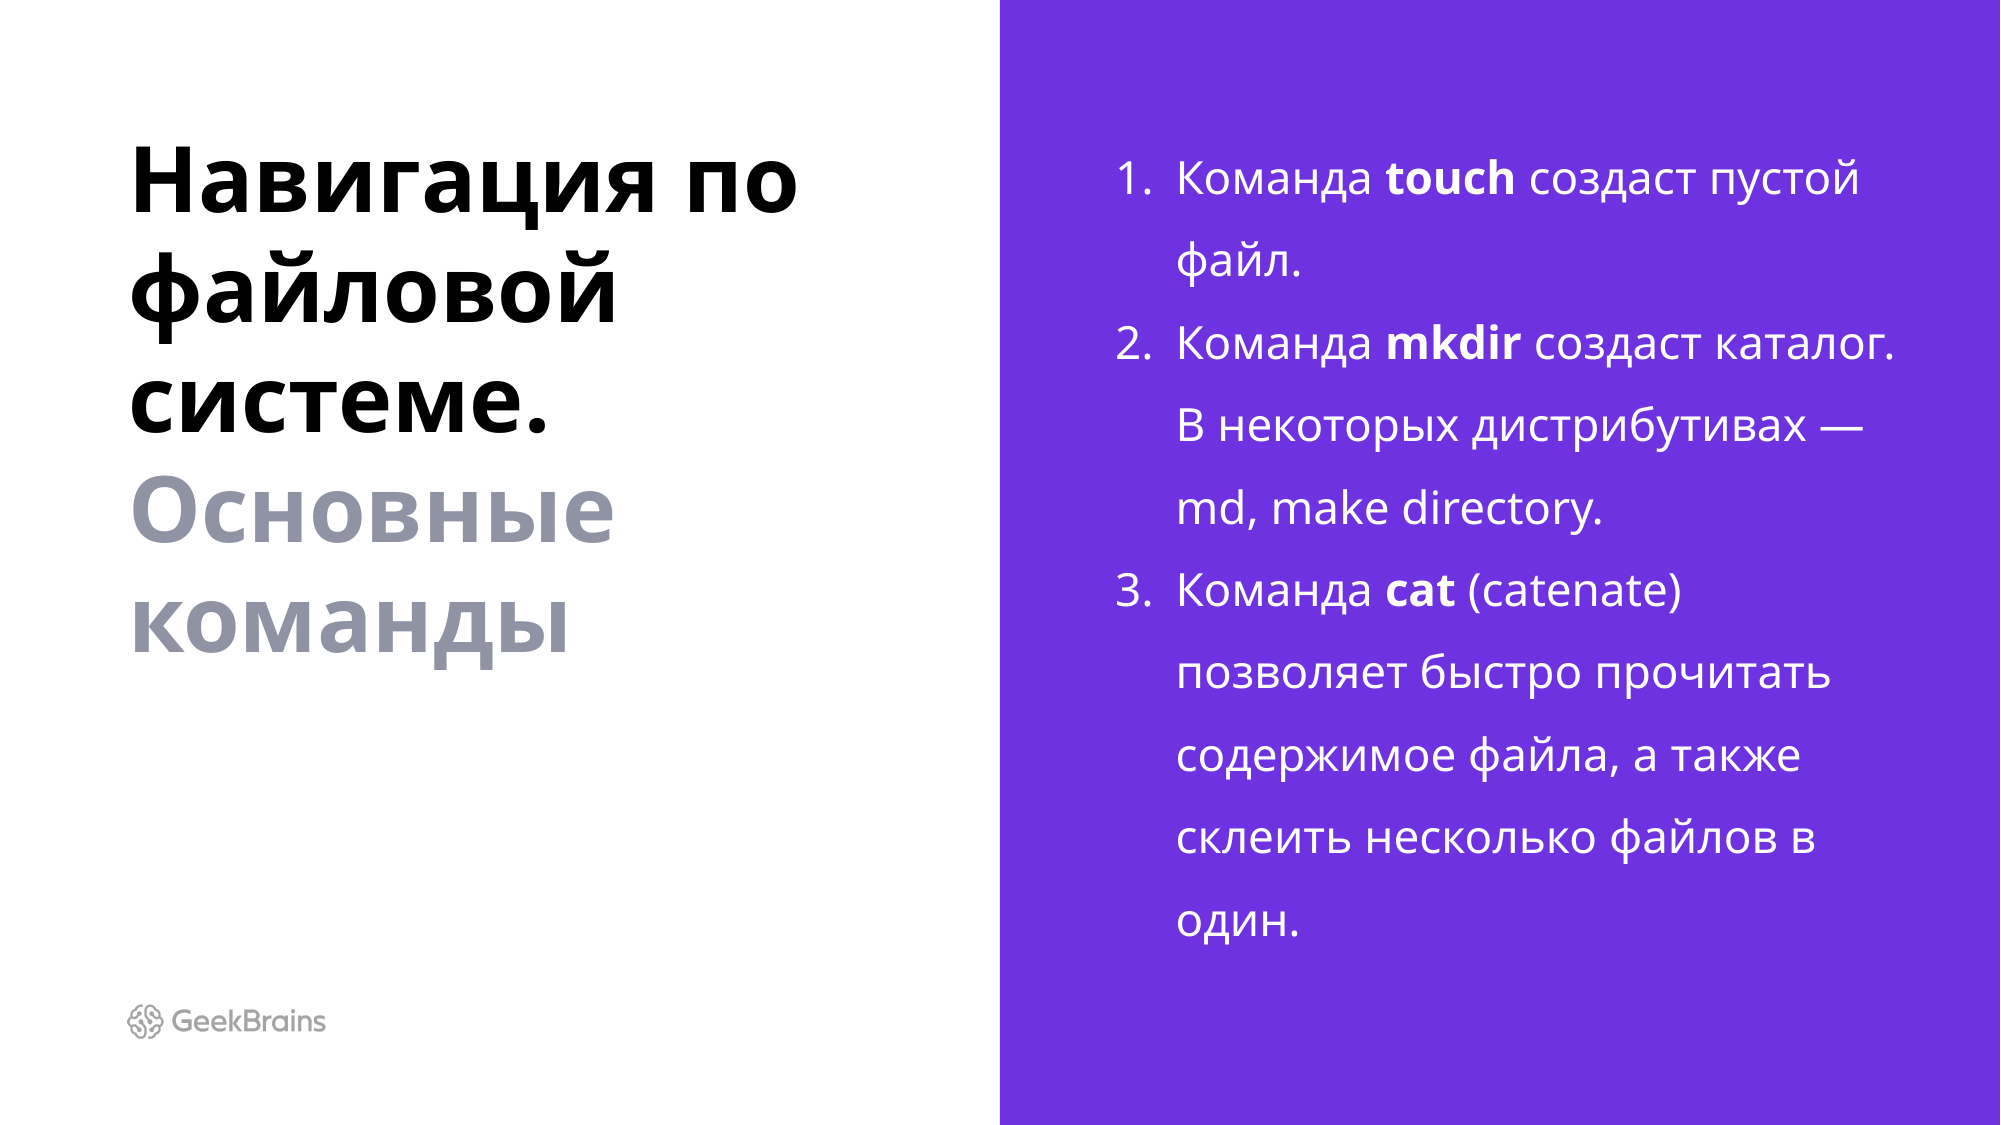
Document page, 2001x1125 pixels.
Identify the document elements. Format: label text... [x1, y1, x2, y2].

title Навигация по файловой системе. Основные команды [113, 113, 882, 1002]
list Команда touch создаст пустой файл. Команда mkdir создаст каталог. В некоторых дистрибутивах — md, make directory. Команда cat (catenate) позволяет быстро прочитать содержимое файла, а также склеить несколько файлов в один. [1085, 113, 1941, 1002]
